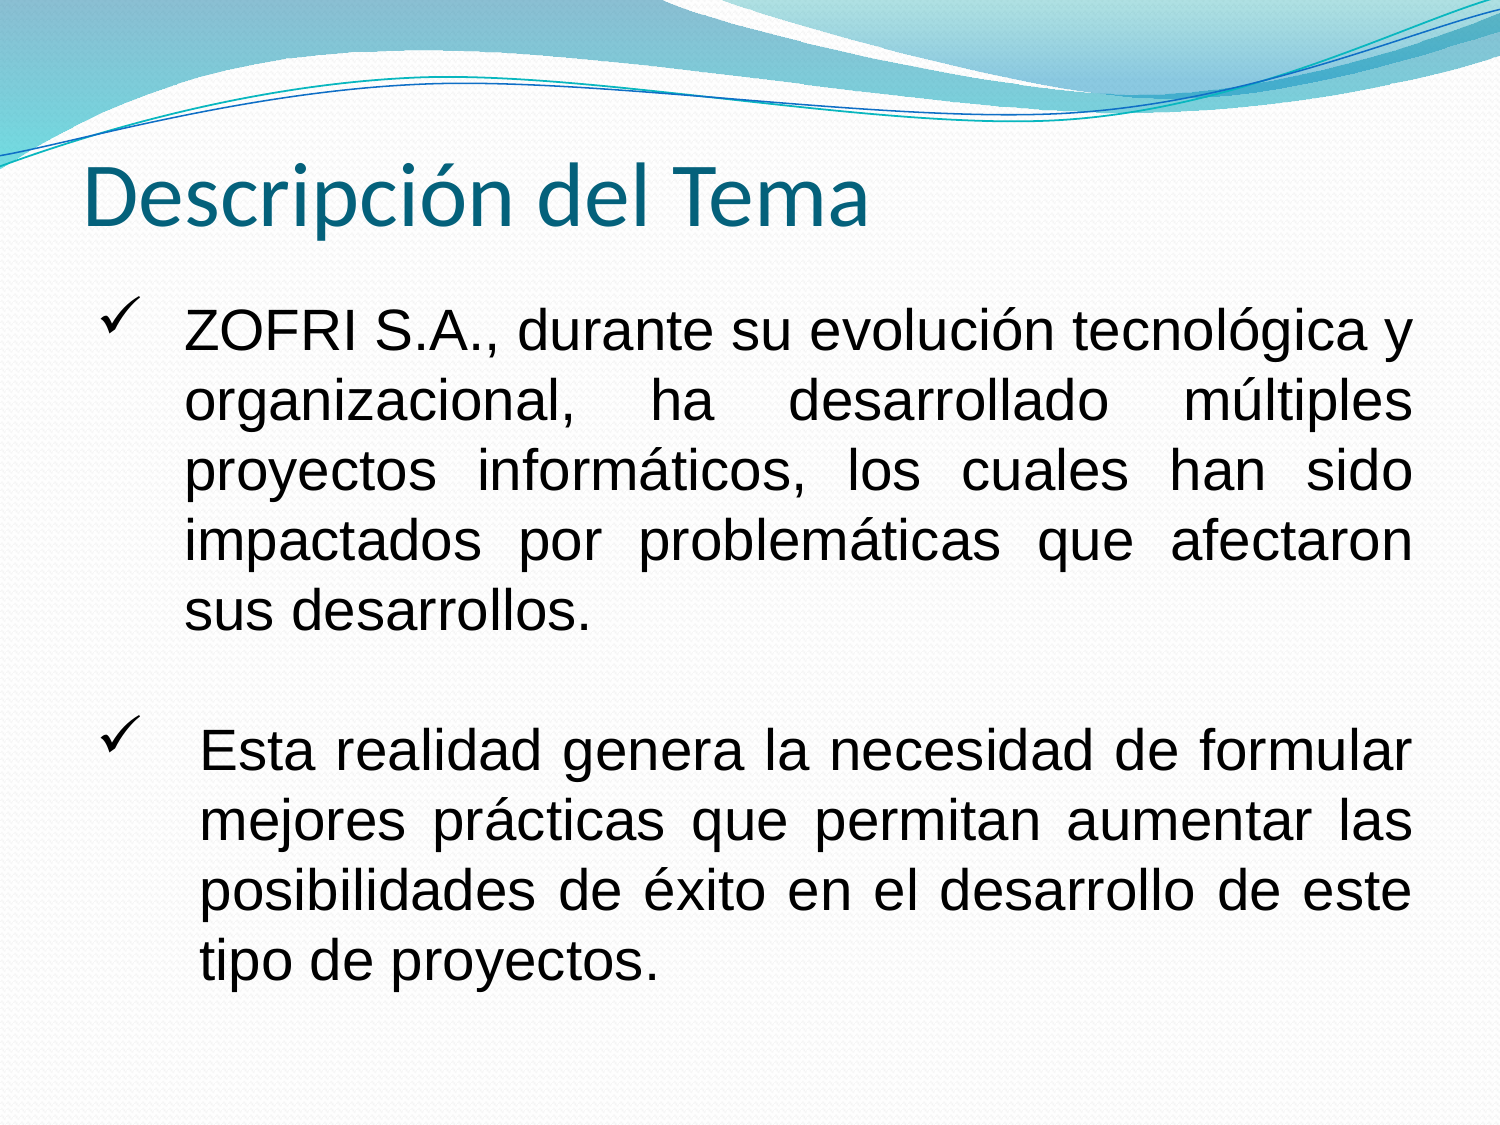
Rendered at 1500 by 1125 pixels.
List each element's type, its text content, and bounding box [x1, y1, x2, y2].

text_box ZOFRI S.A., durante su evolución tecnológica y organizacional, ha desarrollado múltiples proyectos informáticos, los cuales han sido impactados por problemáticas que afectaron sus desarrollos. Esta realidad genera la necesidad de formular mejores prácticas que permitan aumentar las posibilidades de éxito en el desarrollo de este tipo de proyectos. [58, 284, 1430, 992]
title Descripción del Tema [81, 136, 1384, 245]
